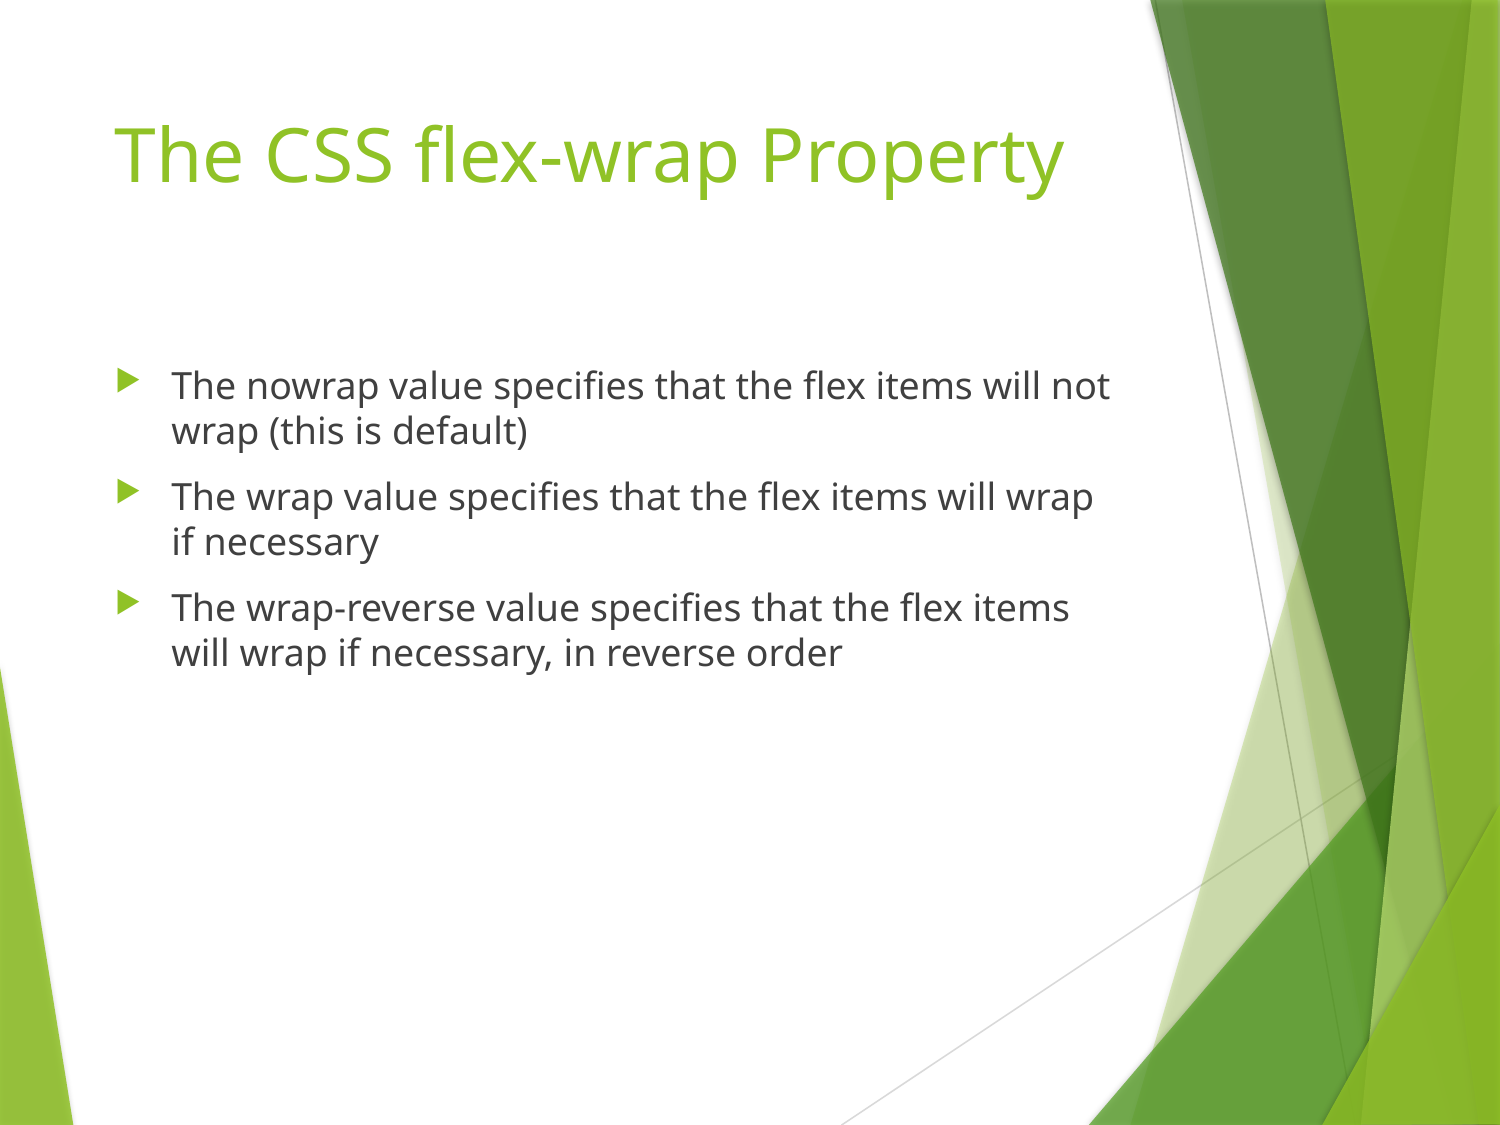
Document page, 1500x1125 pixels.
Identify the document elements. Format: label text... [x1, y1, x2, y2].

list The nowrap value specifies that the flex items will not wrap (this is default) The wrap value specifies that the flex items will wrap if necessary The wrap-reverse value specifies that the flex items will wrap if necessary, in reverse order [99, 354, 1142, 992]
title The CSS flex-wrap Property [99, 99, 1142, 317]
